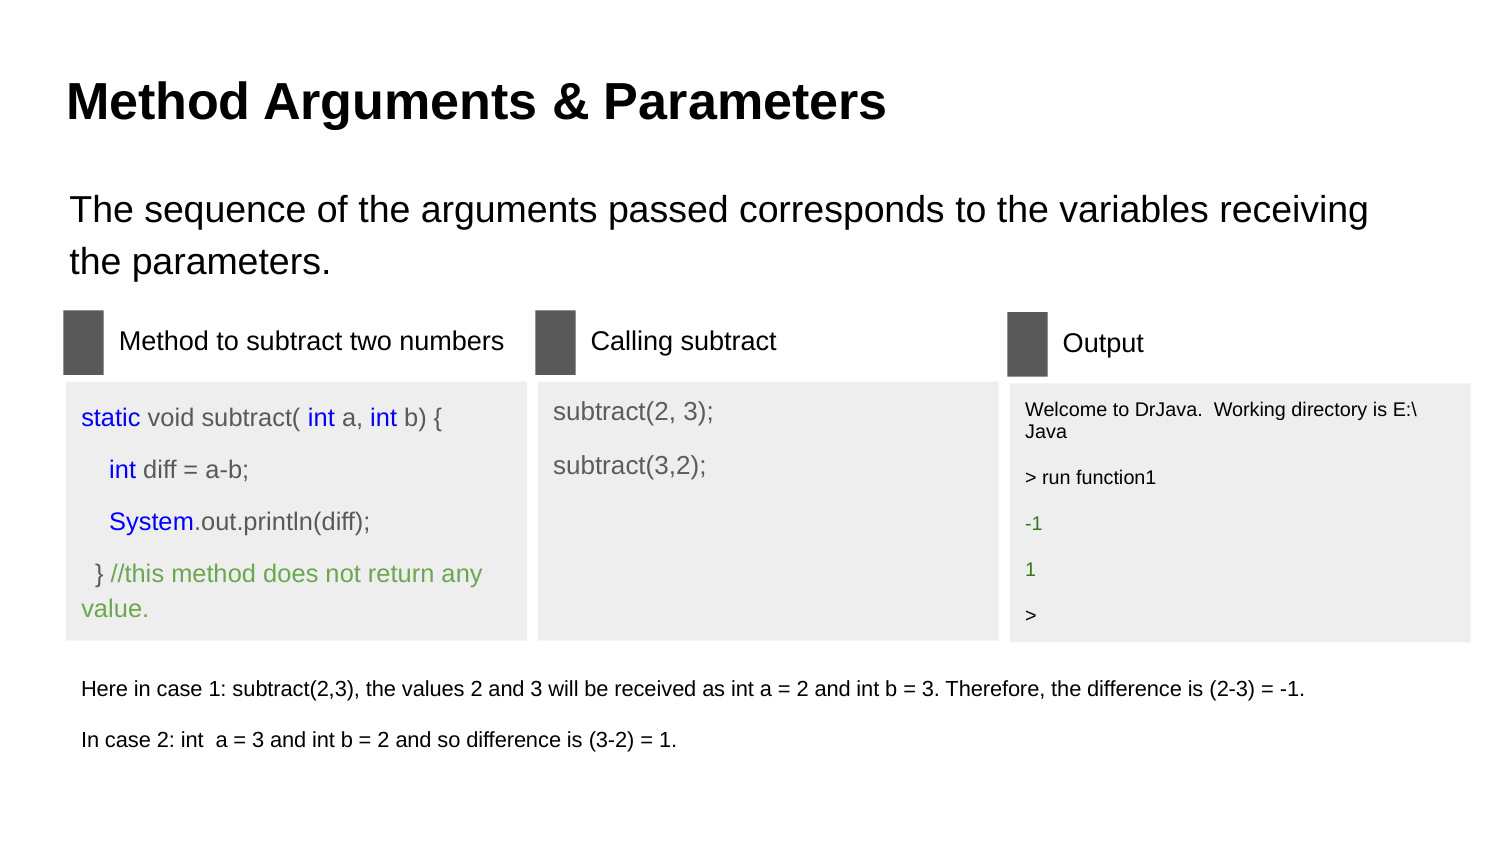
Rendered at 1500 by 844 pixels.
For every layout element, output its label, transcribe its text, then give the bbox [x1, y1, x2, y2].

list static void subtract( int a, int b) { int diff = a-b; System.out.println(diff); } //this method does not return any value. [66, 381, 527, 641]
title Method to subtract two numbers [103, 308, 527, 381]
text_box Method Arguments & Parameters [51, 52, 1449, 147]
text_box Here in case 1: subtract(2,3), the values 2 and 3 will be received as int a = 2 and int b = 3. Therefore, the difference is (2-3) = -1. In case 2: int a = 3 and int b = 2 and so difference is (3-2) = 1. [66, 659, 1458, 777]
text_box [63, 310, 104, 375]
text_box [1007, 312, 1048, 377]
title Calling subtract [575, 308, 999, 381]
text_box [535, 310, 576, 375]
list Welcome to DrJava. Working directory is E:\Java > run function1 -1 1 > [1010, 383, 1471, 643]
title Output [1047, 310, 1471, 383]
list subtract(2, 3); subtract(3,2); [538, 381, 999, 641]
text_box The sequence of the arguments passed corresponds to the variables receiving the parameters. [54, 163, 1446, 281]
